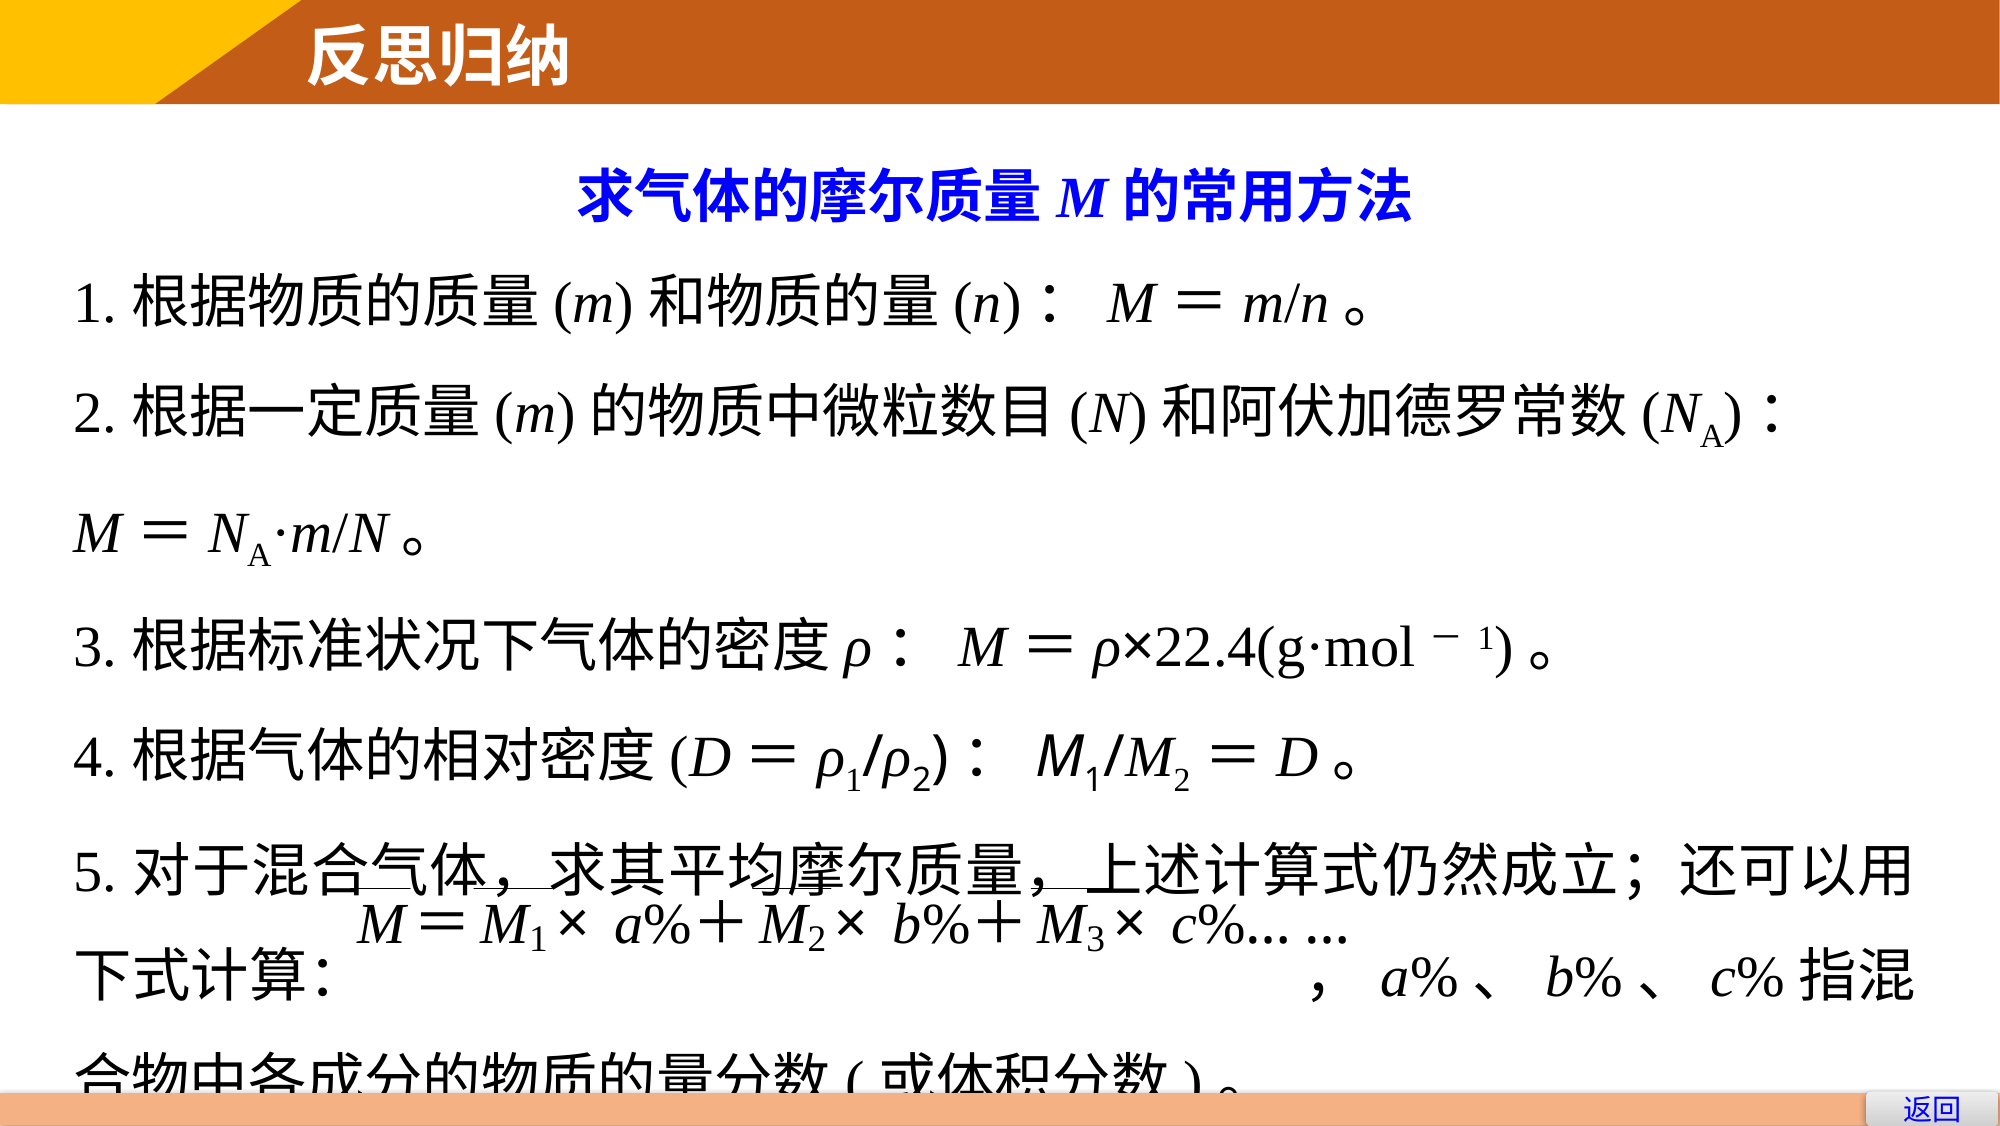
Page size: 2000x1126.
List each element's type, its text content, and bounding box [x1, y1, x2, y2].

text_box 返回 [1865, 1090, 2000, 1126]
text_box 反思归纳 [290, 5, 588, 101]
text_box [0, 1092, 1864, 1126]
text_box 求气体的摩尔质量M的常用方法 1.根据物质的质量(m)和物质的量(n)：M＝m/n。 2.根据一定质量(m)的物质中微粒数目(N)和阿伏加德罗常数(NA)： M＝NA·m/N。 3.根据标准状况下气体的密度ρ：M＝ρ×22.4(g·mol－1)。 4.根据气体的相对密度(D＝ρ1/ρ2)：M1/M2＝D。 5.对于混合气体，求其平均摩尔质量，上述计算式仍然成立；还可以用下式计算： ，a%、b%、c%指混合物中各成分的物质的量分数(或体积分数)。 [58, 107, 1931, 1091]
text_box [348, 873, 1438, 997]
